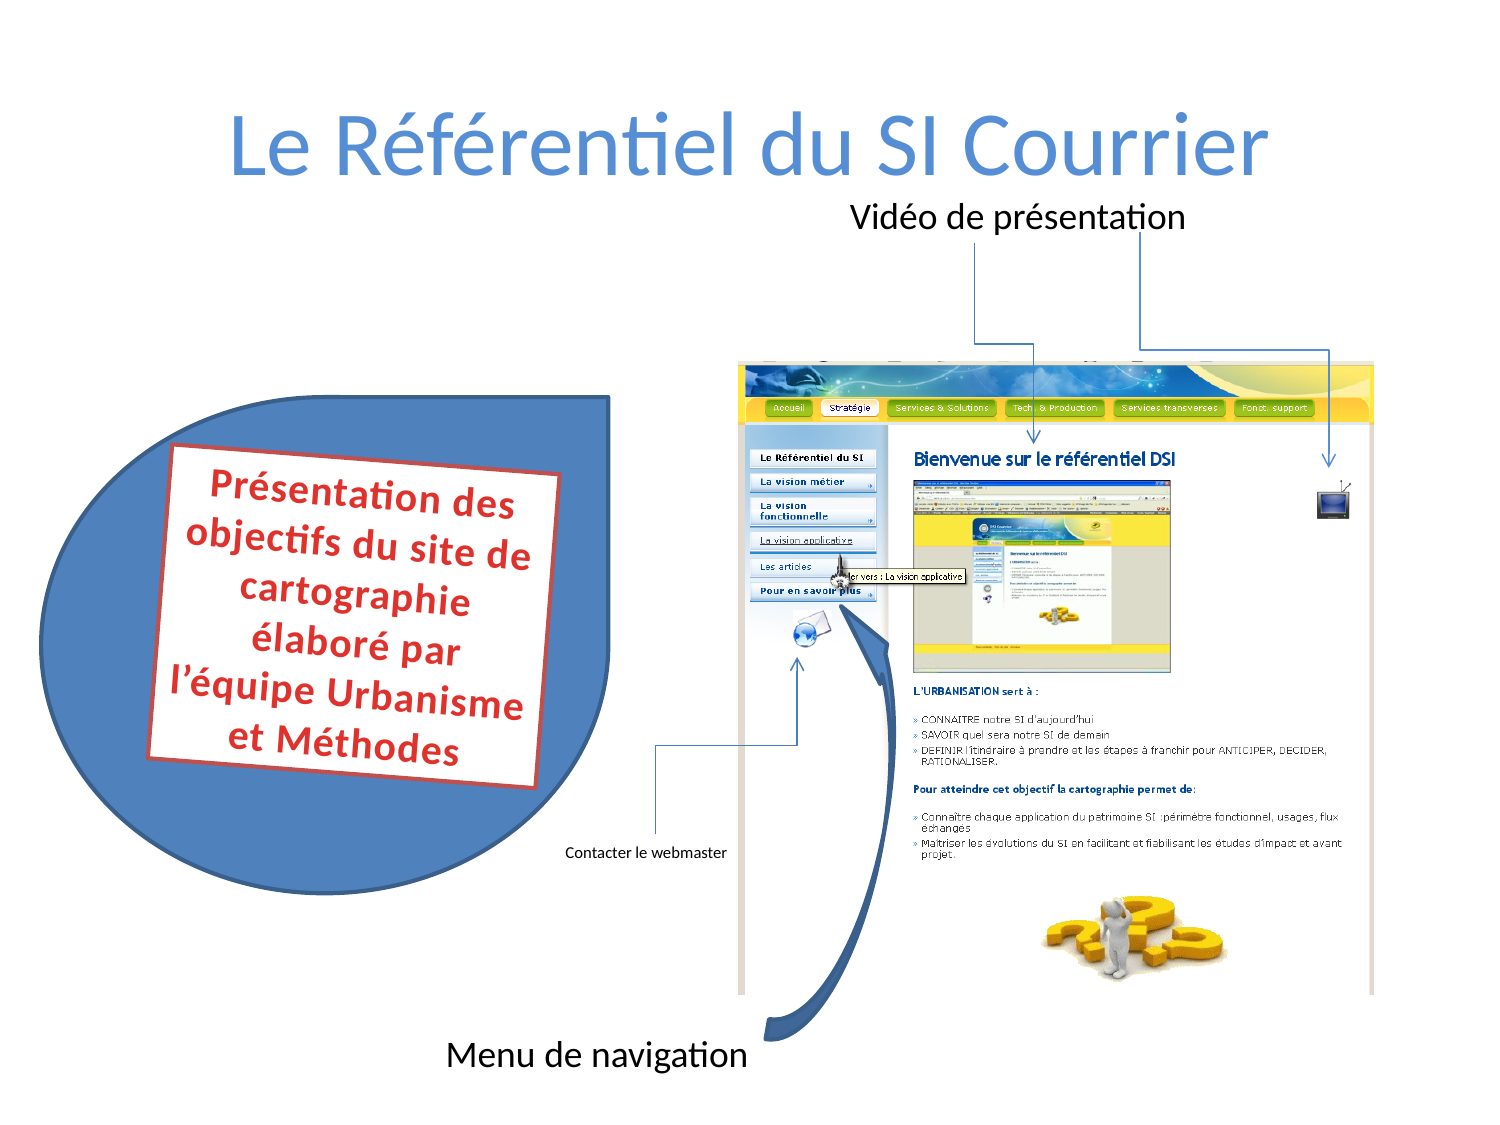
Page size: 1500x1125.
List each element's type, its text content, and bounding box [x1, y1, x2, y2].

text_box Présentation des objectifs du site de cartographie élaboré par l’équipe Urbanisme et Méthodes [145, 442, 562, 791]
picture [738, 361, 1374, 996]
text_box [763, 1004, 825, 1042]
text_box Contacter le webmaster [550, 834, 732, 869]
title Le Référentiel du SI Courrier [75, 45, 1425, 233]
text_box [903, 314, 1105, 374]
text_box Vidéo de présentation [835, 184, 1203, 245]
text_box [1115, 255, 1353, 445]
text_box Menu de navigation [430, 1023, 869, 1083]
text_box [637, 674, 816, 817]
text_box [39, 394, 611, 896]
